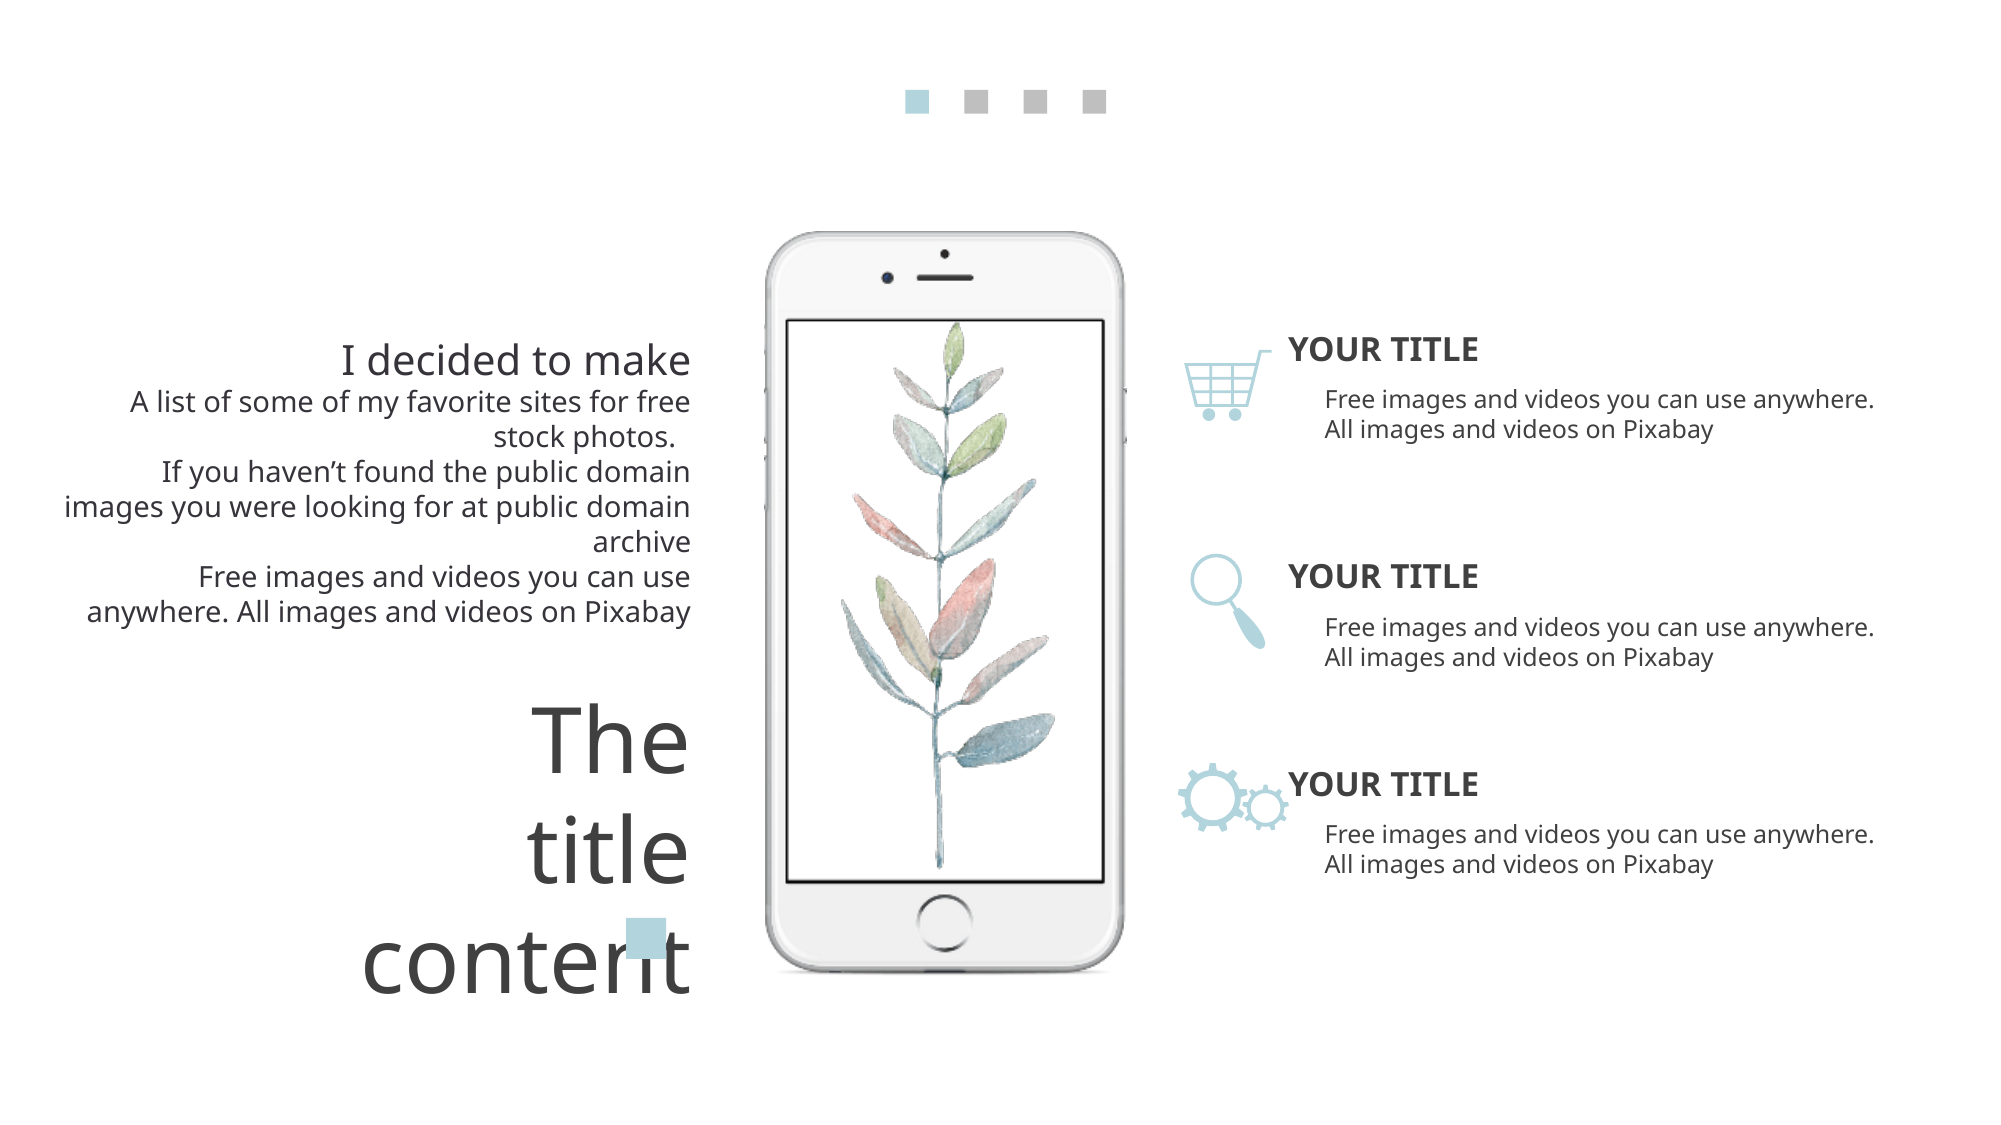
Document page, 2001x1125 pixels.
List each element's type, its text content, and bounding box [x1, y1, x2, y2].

text_box [1242, 784, 1287, 831]
text_box YOUR TITLE [1273, 755, 1495, 811]
text_box I decided to make A list of some of my favorite sites for free stock photos. If you haven’t found the public domain images you were looking for at public domain archive Free images and videos you can use anywhere. All images and videos on Pixabay [43, 326, 707, 636]
text_box Free images and videos you can use anywhere. All images and videos on Pixabay [1309, 811, 1911, 887]
text_box [1177, 763, 1248, 832]
text_box [1182, 348, 1273, 423]
text_box YOUR TITLE [1273, 320, 1495, 376]
text_box YOUR TITLE [1273, 548, 1495, 603]
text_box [764, 231, 1127, 976]
text_box Free images and videos you can use anywhere. All images and videos on Pixabay [1309, 376, 1911, 451]
text_box Free images and videos you can use anywhere. All images and videos on Pixabay [1309, 603, 1911, 679]
text_box [625, 917, 667, 960]
text_box [1082, 89, 1107, 115]
text_box [904, 89, 930, 115]
text_box [1023, 89, 1048, 115]
text_box The title content [168, 674, 707, 1020]
text_box [1189, 552, 1267, 651]
text_box [963, 89, 989, 115]
